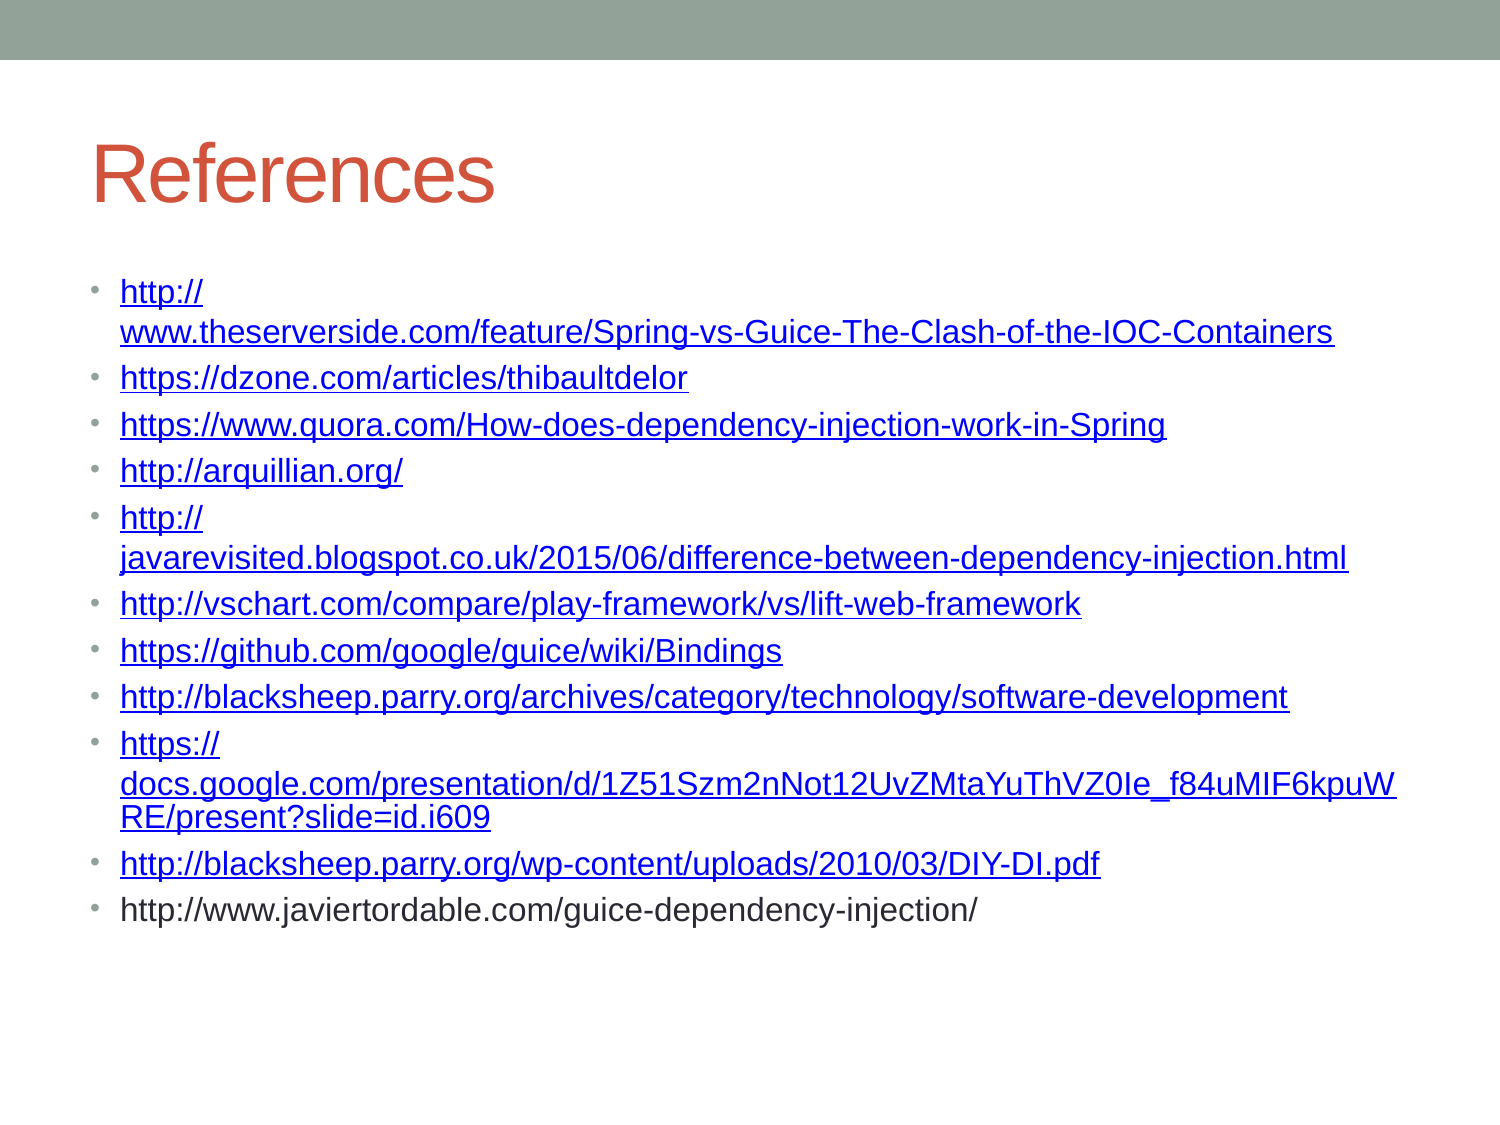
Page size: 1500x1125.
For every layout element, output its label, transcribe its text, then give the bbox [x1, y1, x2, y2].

title References [75, 87, 1425, 250]
list http://www.theserverside.com/feature/Spring-vs-Guice-The-Clash-of-the-IOC-Containers https://dzone.com/articles/thibaultdelor https://www.quora.com/How-does-dependency-injection-work-in-Spring http://arquillian.org/ http://javarevisited.blogspot.co.uk/2015/06/difference-between-dependency-injection.html http://vschart.com/compare/play-framework/vs/lift-web-framework https://github.com/google/guice/wiki/Bindings http://blacksheep.parry.org/archives/category/technology/software-development https://docs.google.com/presentation/d/1Z51Szm2nNot12UvZMtaYuThVZ0Ie_f84uMIF6kpuWRE/present?slide=id.i609 http://blacksheep.parry.org/wp-content/uploads/2010/03/DIY-DI.pdf http://www.javiertordable.com/guice-dependency-injection/ [75, 262, 1425, 1063]
